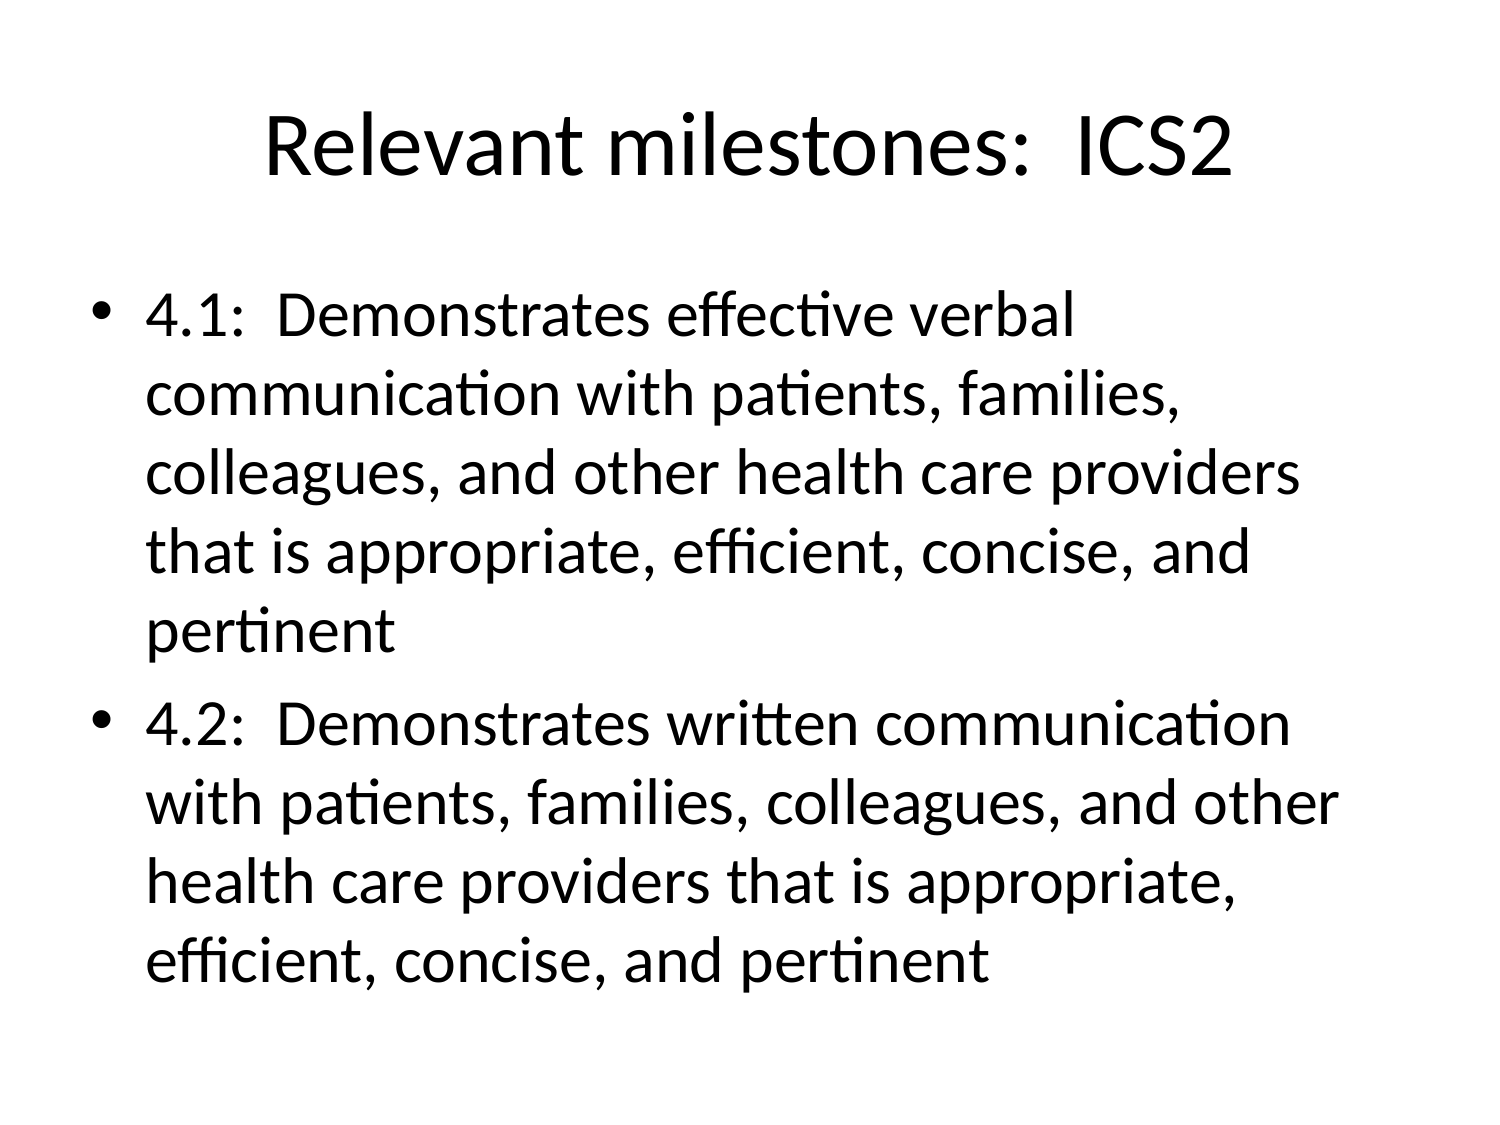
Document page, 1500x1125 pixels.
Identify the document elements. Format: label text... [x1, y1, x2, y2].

title Relevant milestones: ICS2 [75, 45, 1425, 233]
list 4.1: Demonstrates effective verbal communication with patients, families, colleagues, and other health care providers that is appropriate, efficient, concise, and pertinent 4.2: Demonstrates written communication with patients, families, colleagues, and other health care providers that is appropriate, efficient, concise, and pertinent [75, 262, 1425, 1005]
